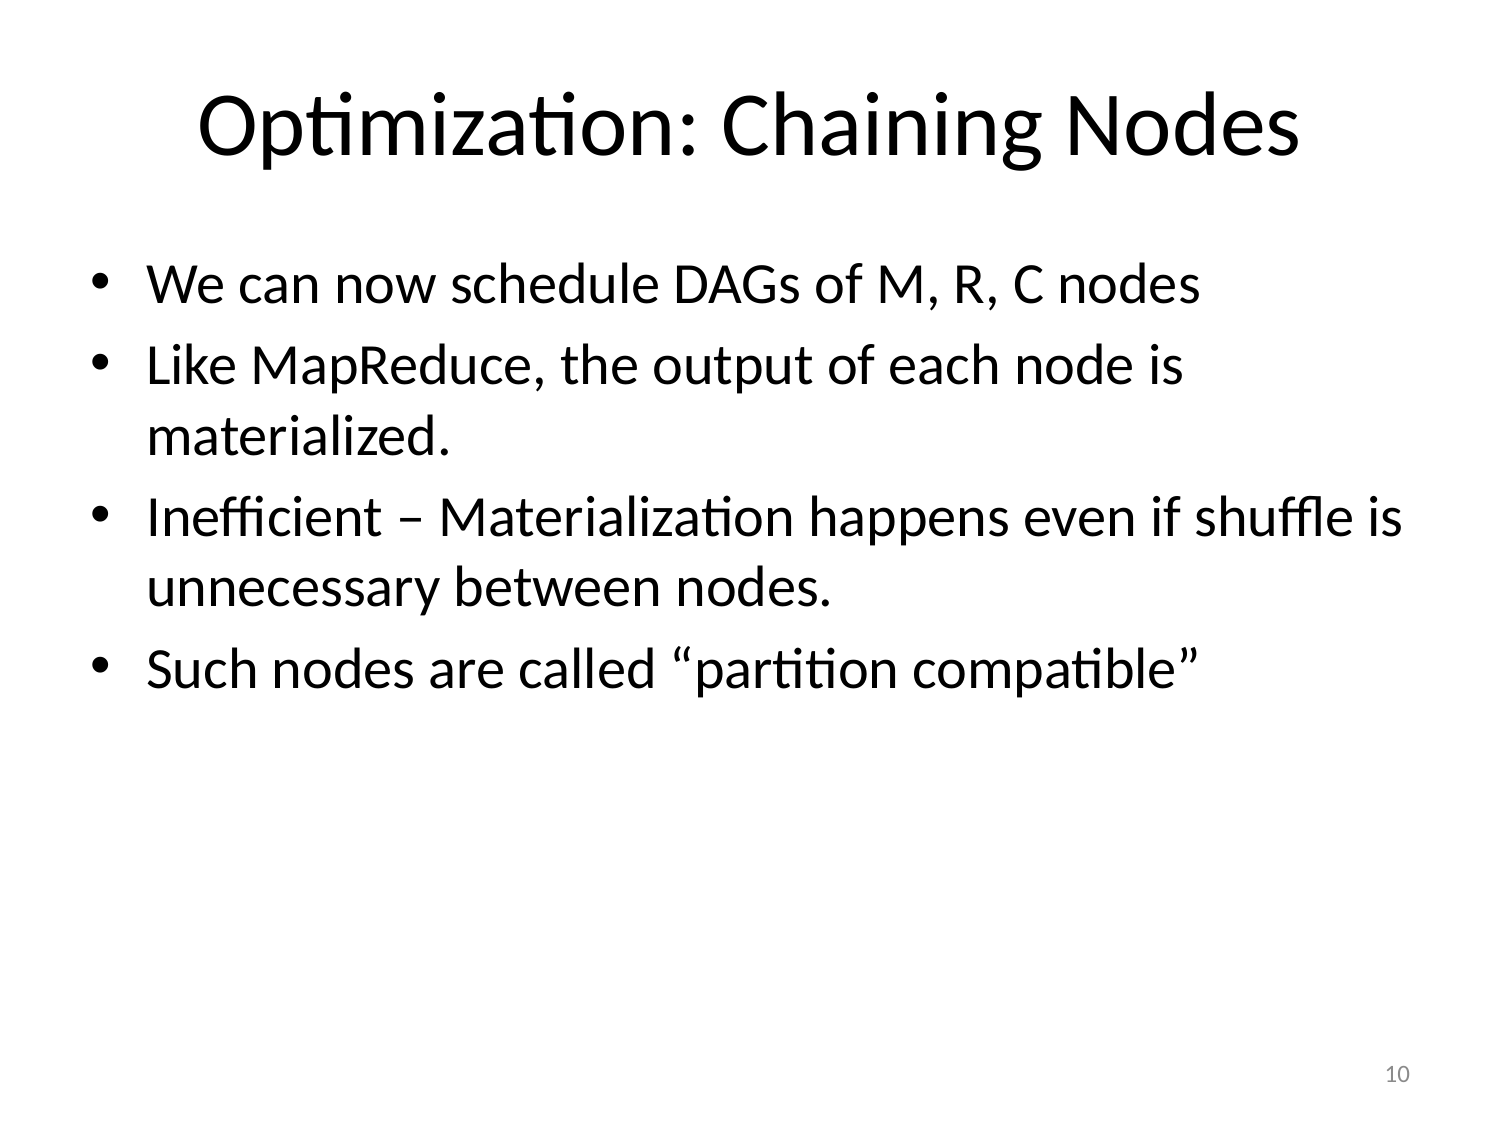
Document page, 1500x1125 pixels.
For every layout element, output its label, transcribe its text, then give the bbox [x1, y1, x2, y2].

slide_number 10 [1074, 1042, 1425, 1103]
list We can now schedule DAGs of M, R, C nodes Like MapReduce, the output of each node is materialized. Inefficient – Materialization happens even if shuffle is unnecessary between nodes. Such nodes are called “partition compatible” [75, 237, 1425, 980]
title Optimization: Chaining Nodes [75, 24, 1425, 213]
